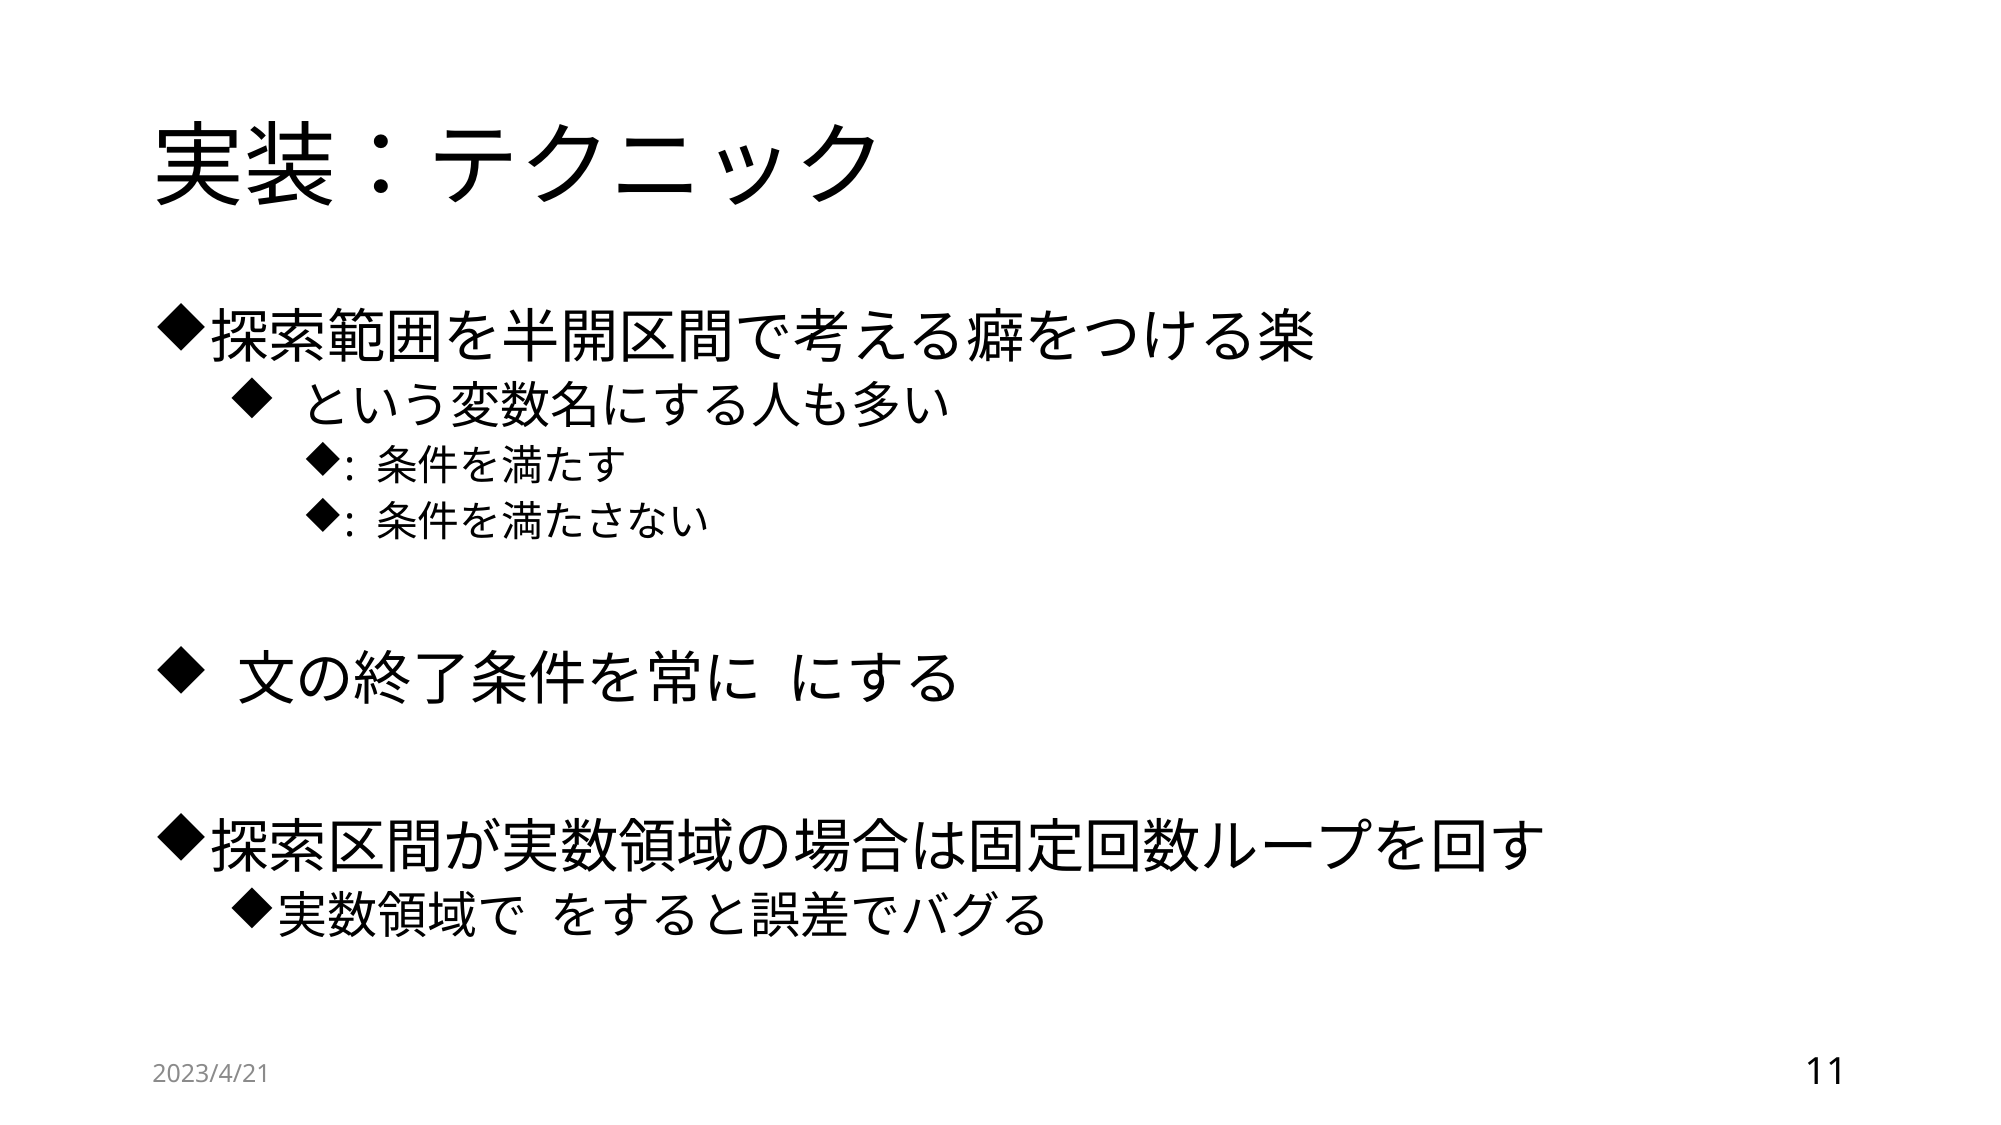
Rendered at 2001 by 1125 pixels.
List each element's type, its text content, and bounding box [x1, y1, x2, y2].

slide_number 11 [1412, 1042, 1863, 1103]
title 実装：テクニック [137, 59, 1863, 278]
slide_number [137, 1042, 588, 1103]
